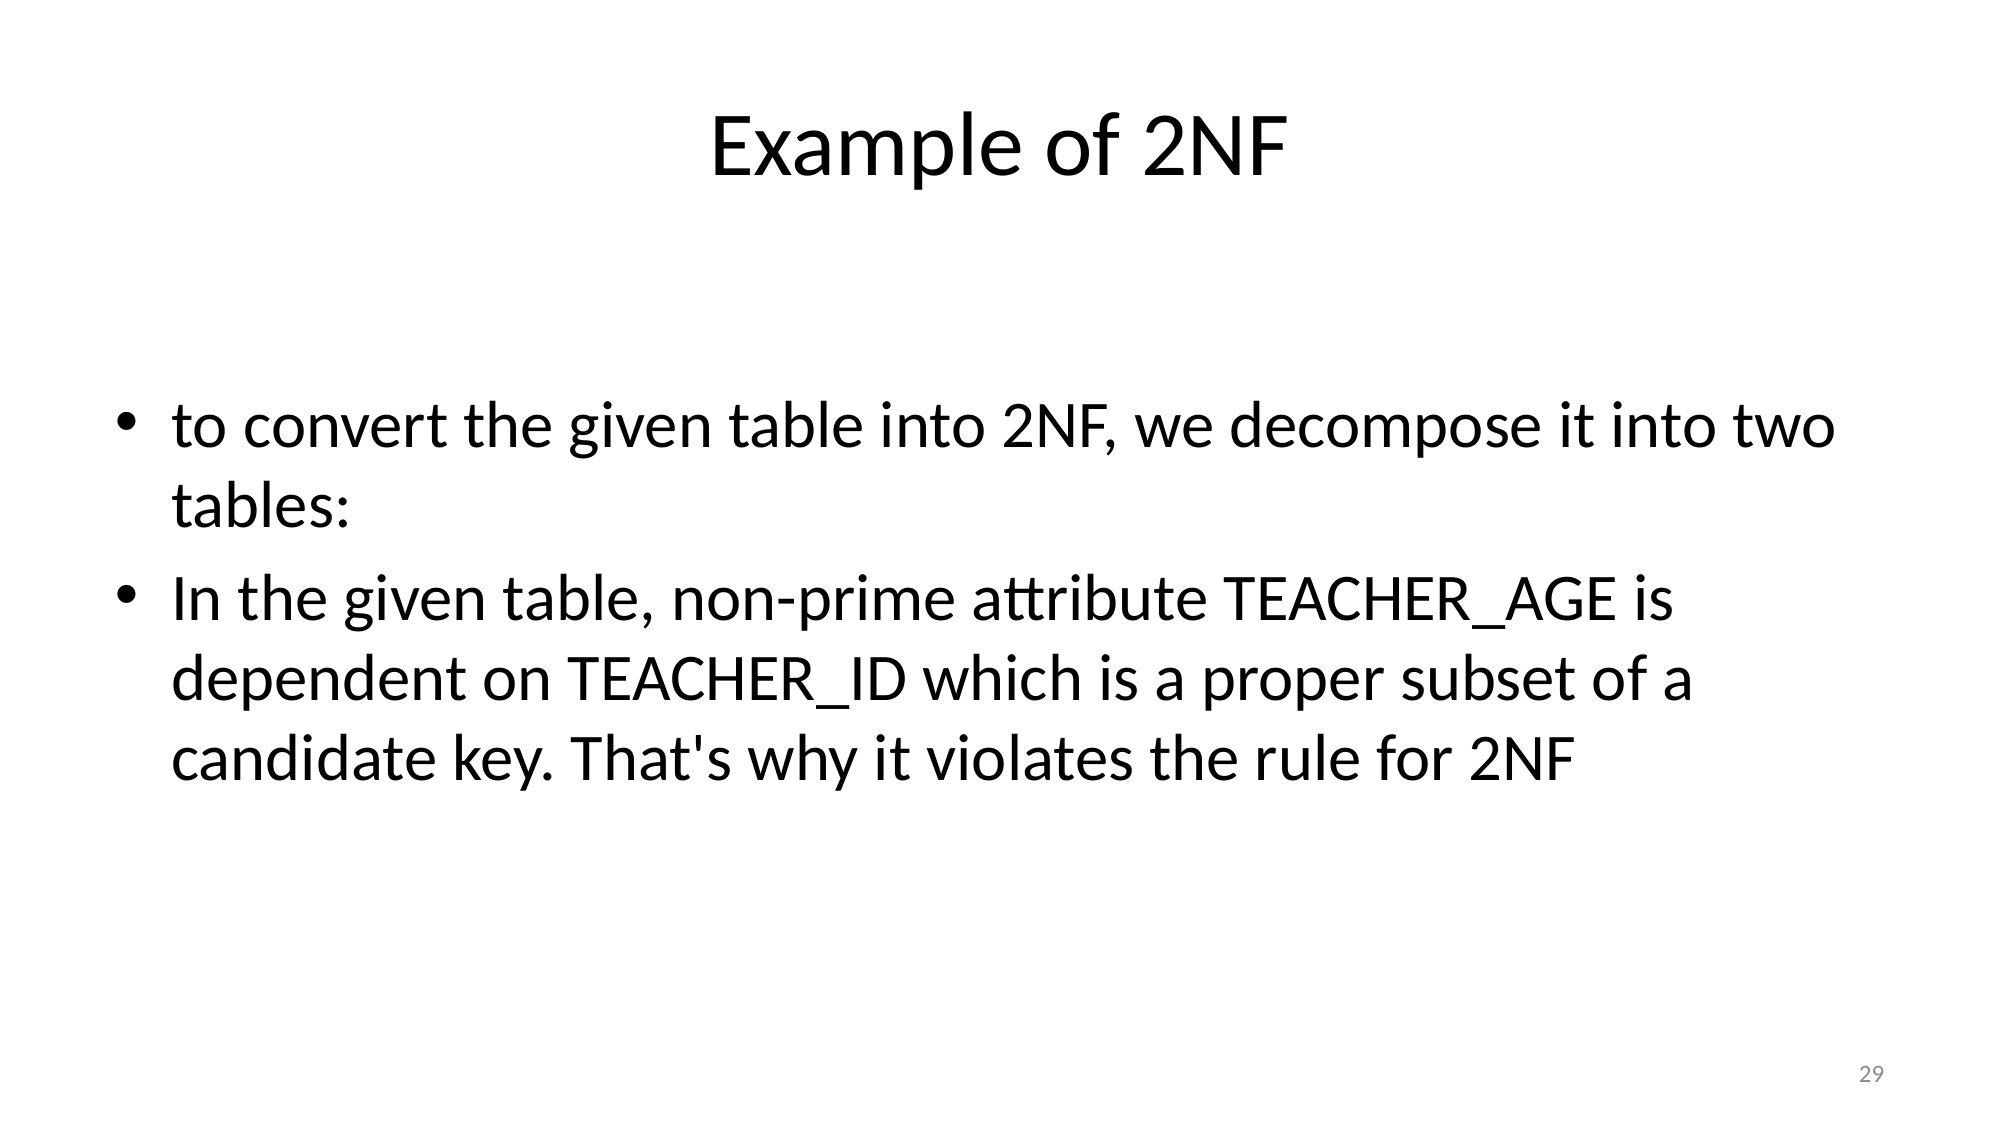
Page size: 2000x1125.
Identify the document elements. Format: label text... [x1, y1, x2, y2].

list to convert the given table into 2NF, we decompose it into two tables: In the given table, non-prime attribute TEACHER_AGE is dependent on TEACHER_ID which is a proper subset of a candidate key. That's why it violates the rule for 2NF [99, 262, 1900, 1005]
slide_number 29 [1432, 1042, 1900, 1103]
title Example of 2NF [99, 45, 1900, 233]
